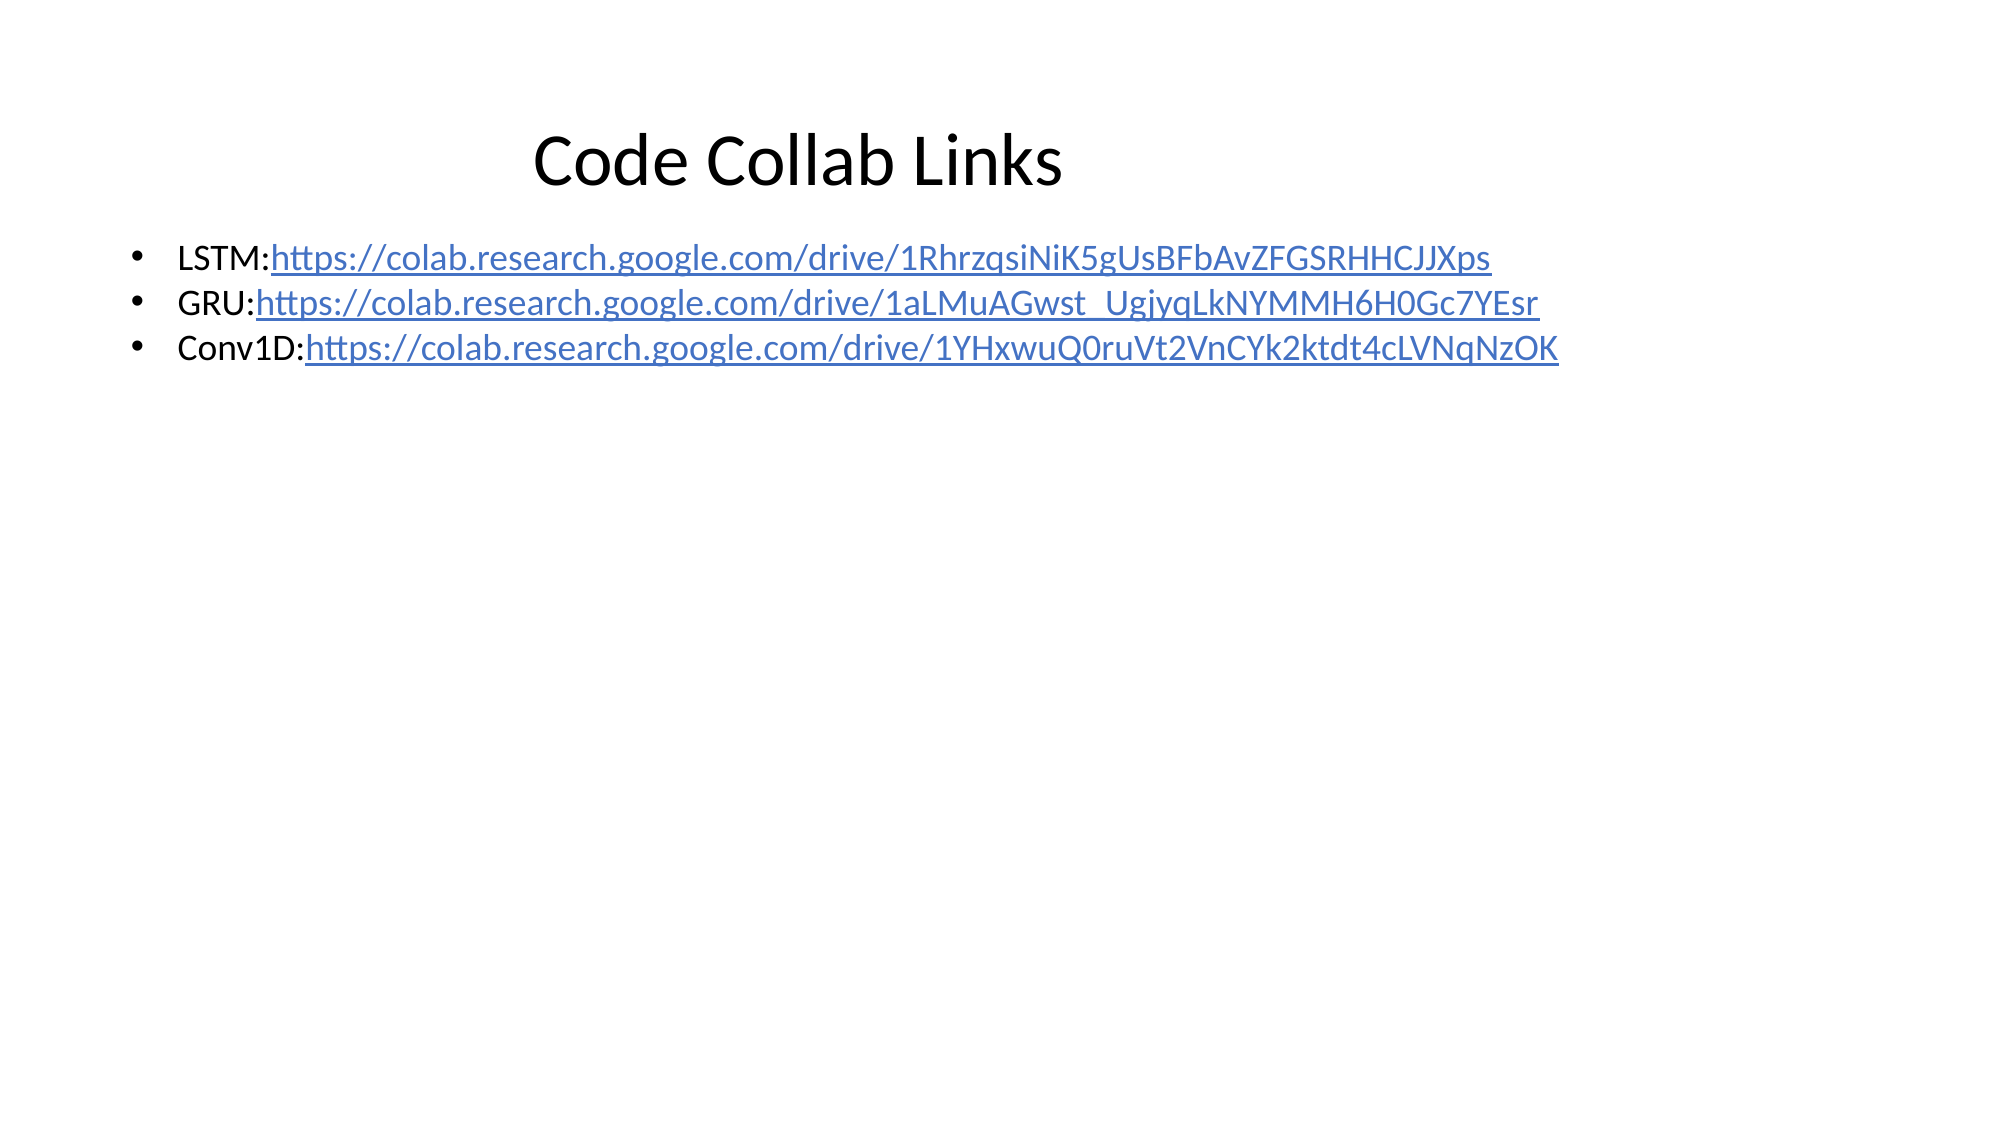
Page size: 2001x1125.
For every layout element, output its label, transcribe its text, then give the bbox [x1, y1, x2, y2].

text_box LSTM:https://colab.research.google.com/drive/1RhrzqsiNiK5gUsBFbAvZFGSRHHCJJXps GRU:https://colab.research.google.com/drive/1aLMuAGwst_UgjyqLkNYMMH6H0Gc7YEsr Conv1D:https://colab.research.google.com/drive/1YHxwuQ0ruVt2VnCYk2ktdt4cLVNqNzOK [115, 225, 1788, 376]
text_box Code Collab Links [518, 102, 1705, 208]
